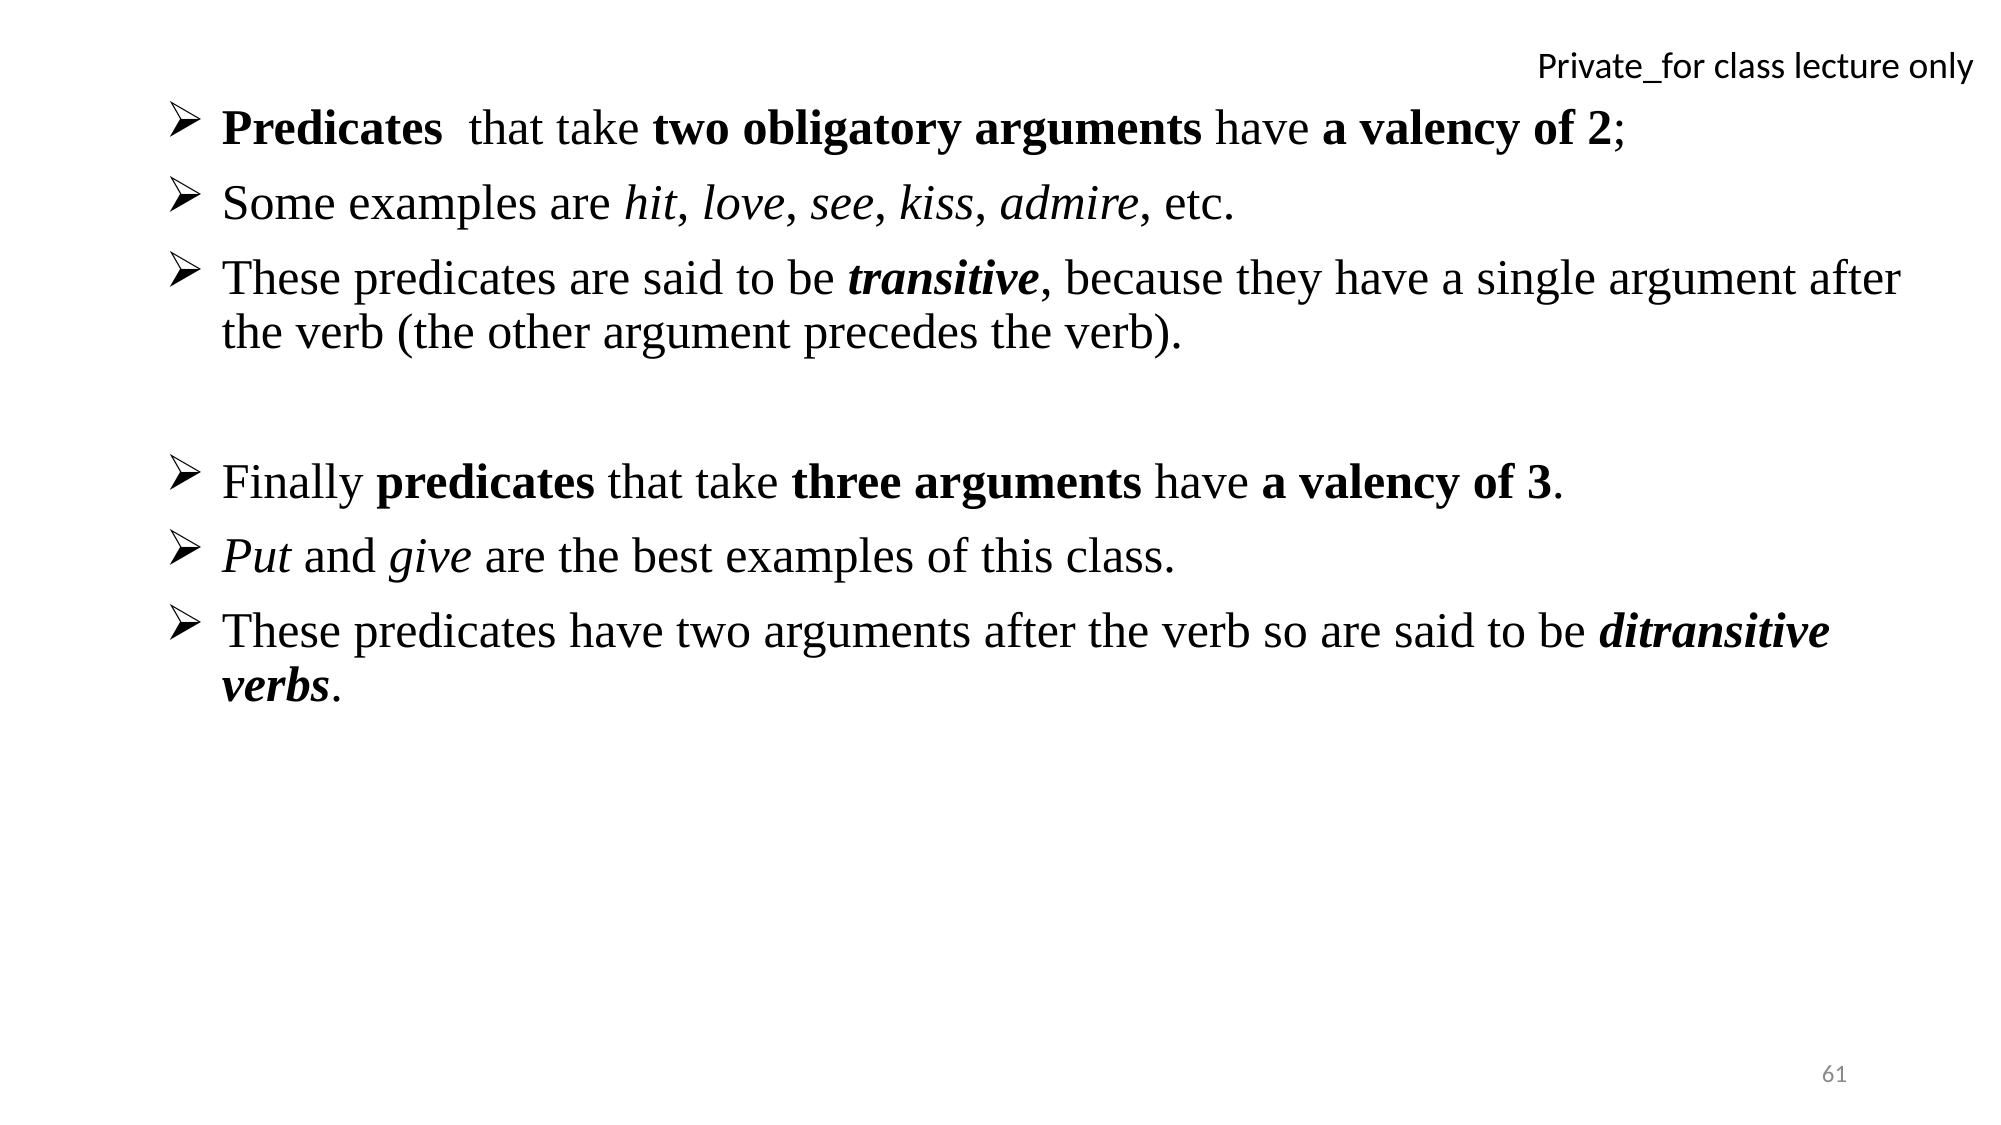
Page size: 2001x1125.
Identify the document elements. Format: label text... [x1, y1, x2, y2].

slide_number 61 [1412, 1042, 1863, 1103]
subtitle Predicates that take two obligatory arguments have a valency of 2; Some examples are hit, love, see, kiss, admire, etc. These predicates are said to be transitive, because they have a single argument after the verb (the other argument precedes the verb). Finally predicates that take three arguments have a valency of 3. Put and give are the best examples of this class. These predicates have two arguments after the verb so are said to be ditransitive verbs. [150, 94, 1972, 945]
